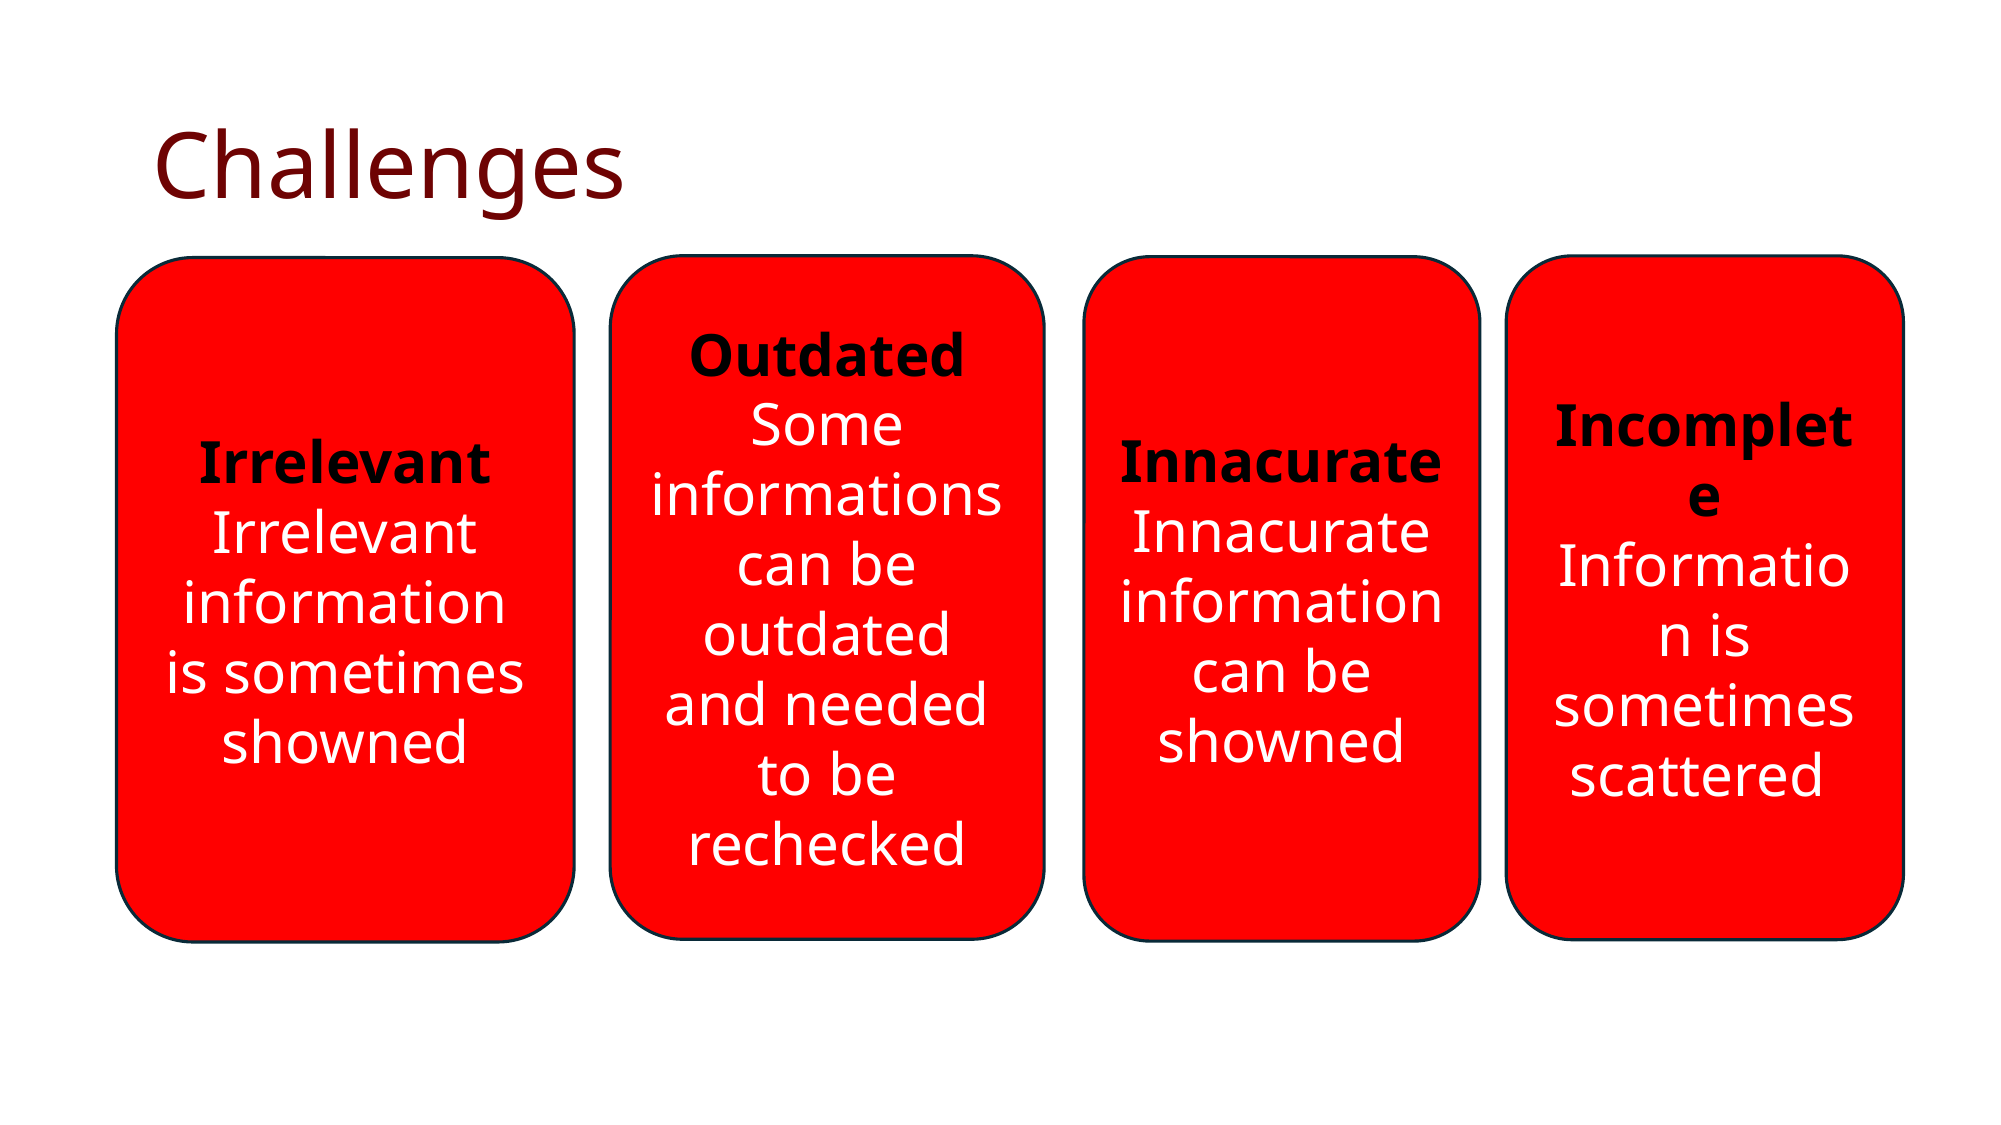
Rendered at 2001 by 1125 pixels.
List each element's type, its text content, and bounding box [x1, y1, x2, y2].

text_box Innacurate Innacurate information can be showned [1082, 255, 1482, 943]
text_box Irrelevant Irrelevant information is sometimes showned [114, 255, 576, 944]
title Challenges [137, 59, 1863, 278]
text_box Incomplete Information is sometimes scattered [1504, 254, 1906, 942]
text_box Outdated Some informations can be outdated and needed to be rechecked [608, 254, 1046, 941]
